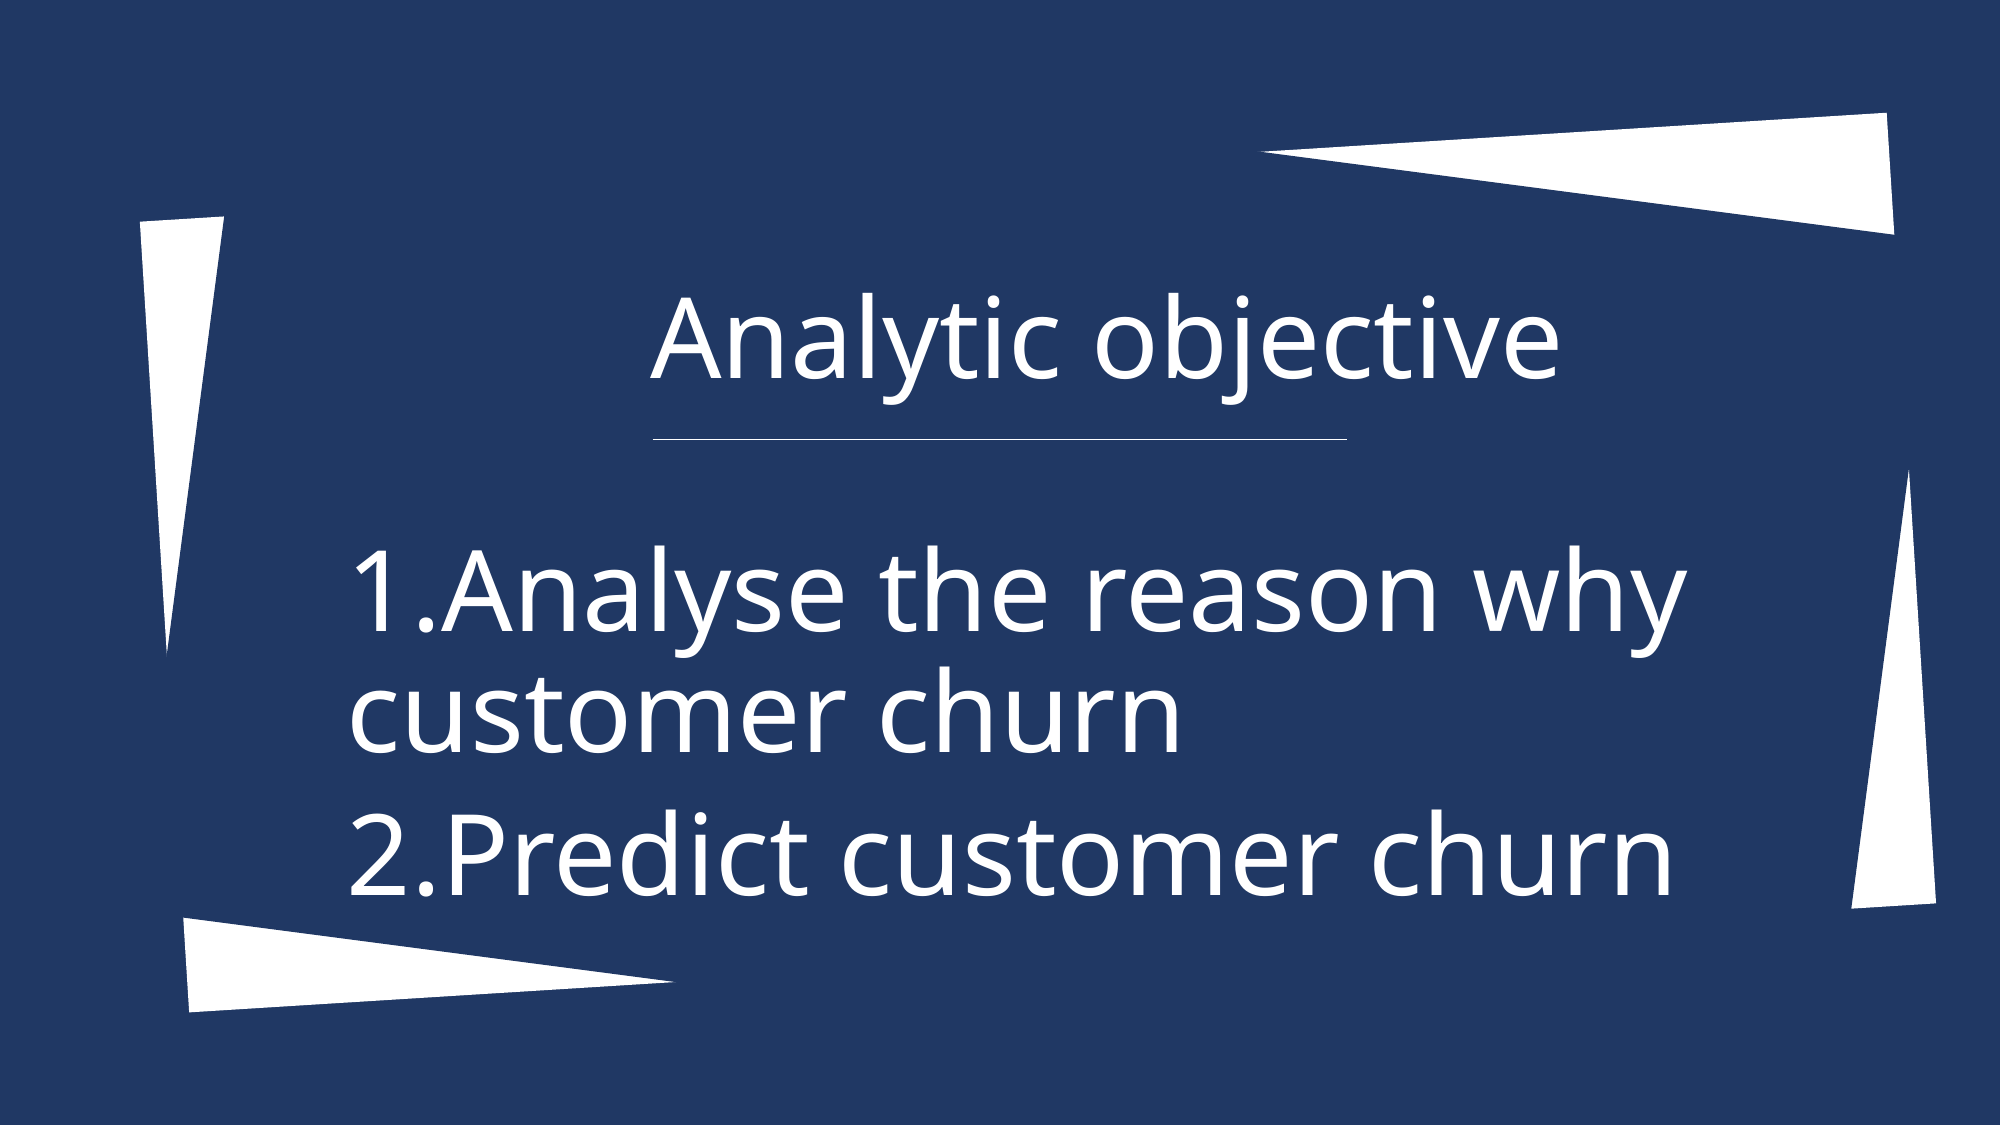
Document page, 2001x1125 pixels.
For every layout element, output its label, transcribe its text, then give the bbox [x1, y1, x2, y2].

text_box [182, 919, 581, 1014]
text_box [138, 215, 223, 652]
text_box [1263, 111, 1896, 233]
text_box Analytic objective [635, 258, 1365, 409]
text_box [132, 18, 1940, 1125]
text_box [1853, 469, 1938, 910]
list 1.Analyse the reason why customer churn 2.Predict customer churn [331, 526, 1835, 989]
